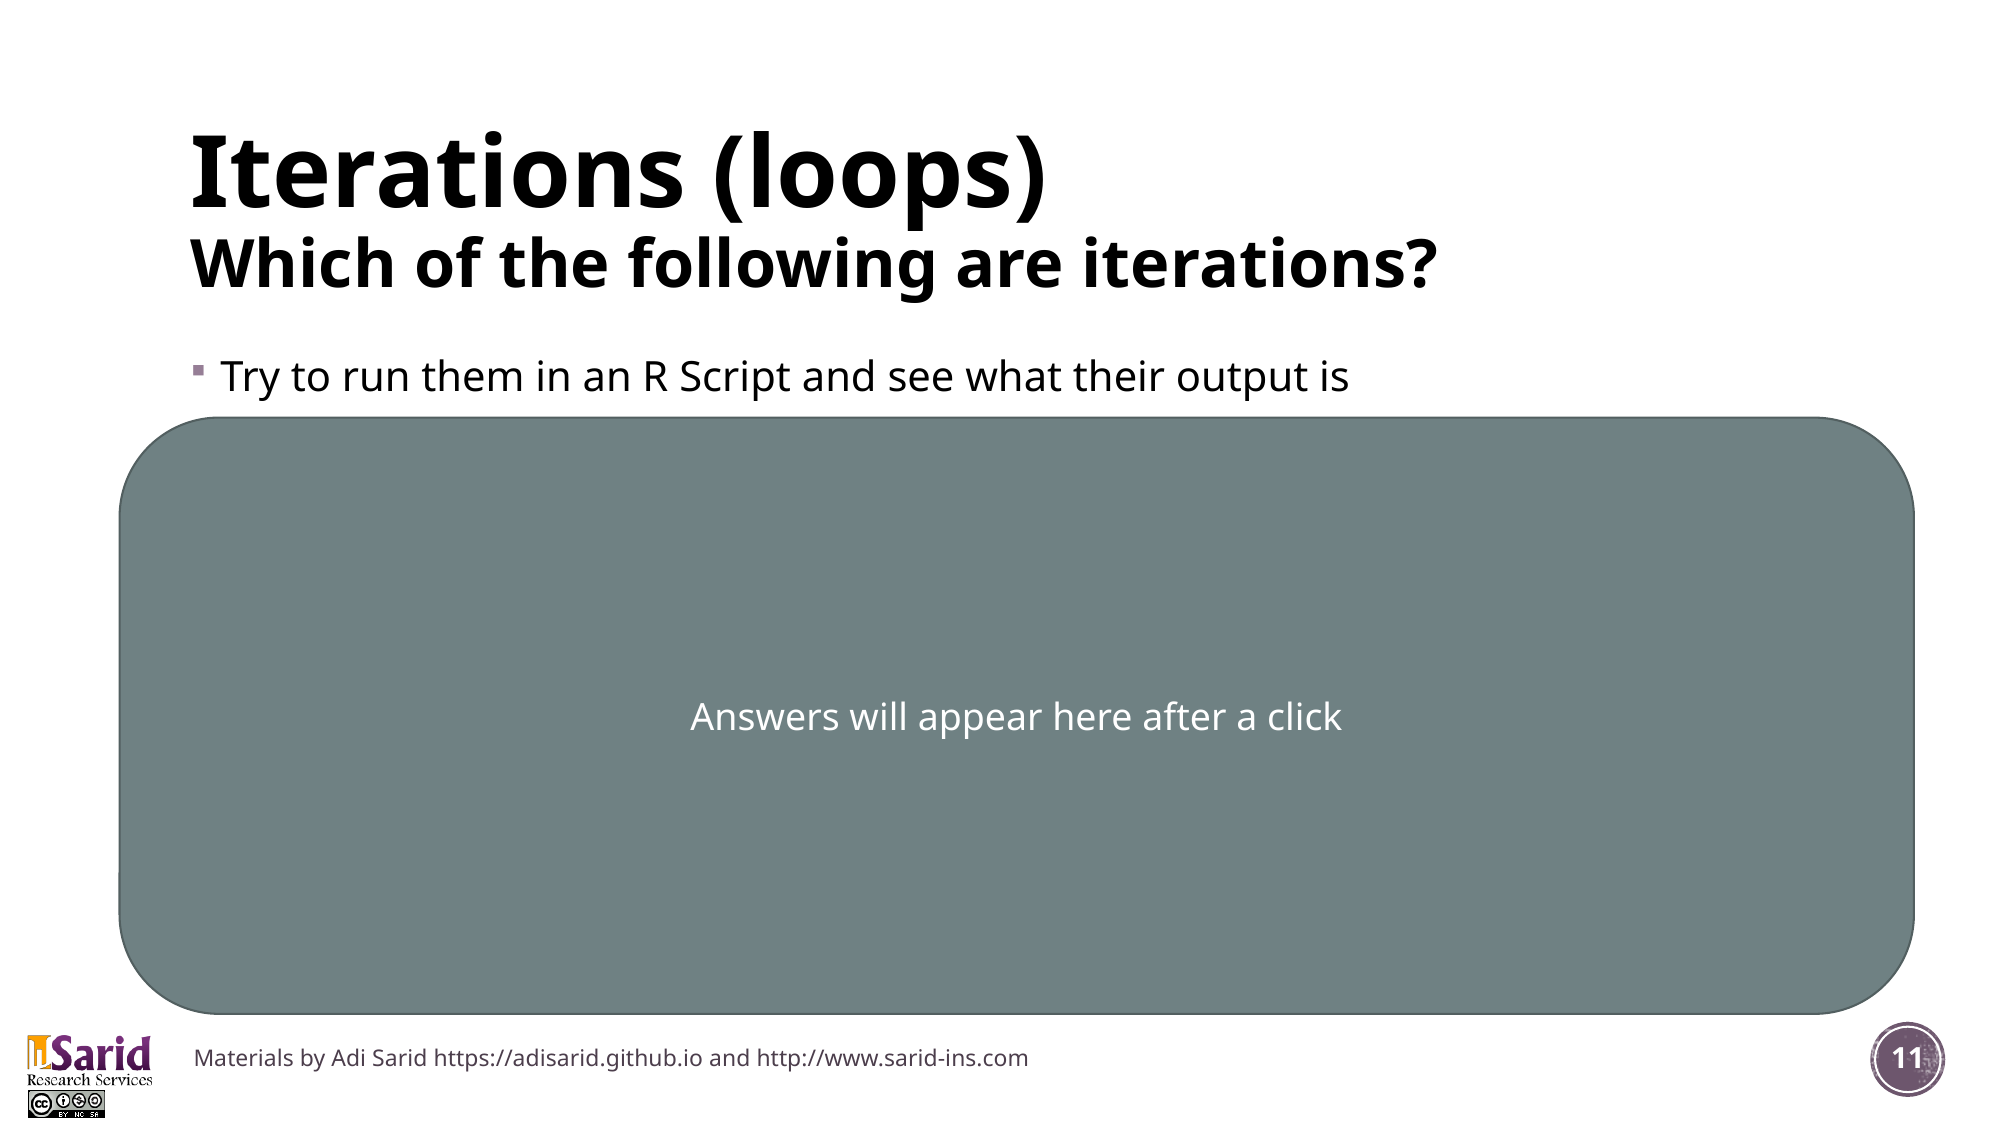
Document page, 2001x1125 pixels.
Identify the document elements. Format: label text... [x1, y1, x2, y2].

list Try to run them in an R Script and see what their output is [175, 348, 1826, 422]
slide_number 11 [1855, 1028, 1961, 1089]
text_box Answers will appear here after a click [118, 416, 1915, 1015]
picture [28, 1090, 105, 1118]
picture [27, 1035, 152, 1086]
title Iterations (loops) Which of the following are iterations? [175, 79, 1826, 344]
footer Materials by Adi Sarid https://adisarid.github.io and http://www.sarid-ins.com [178, 1028, 1217, 1089]
